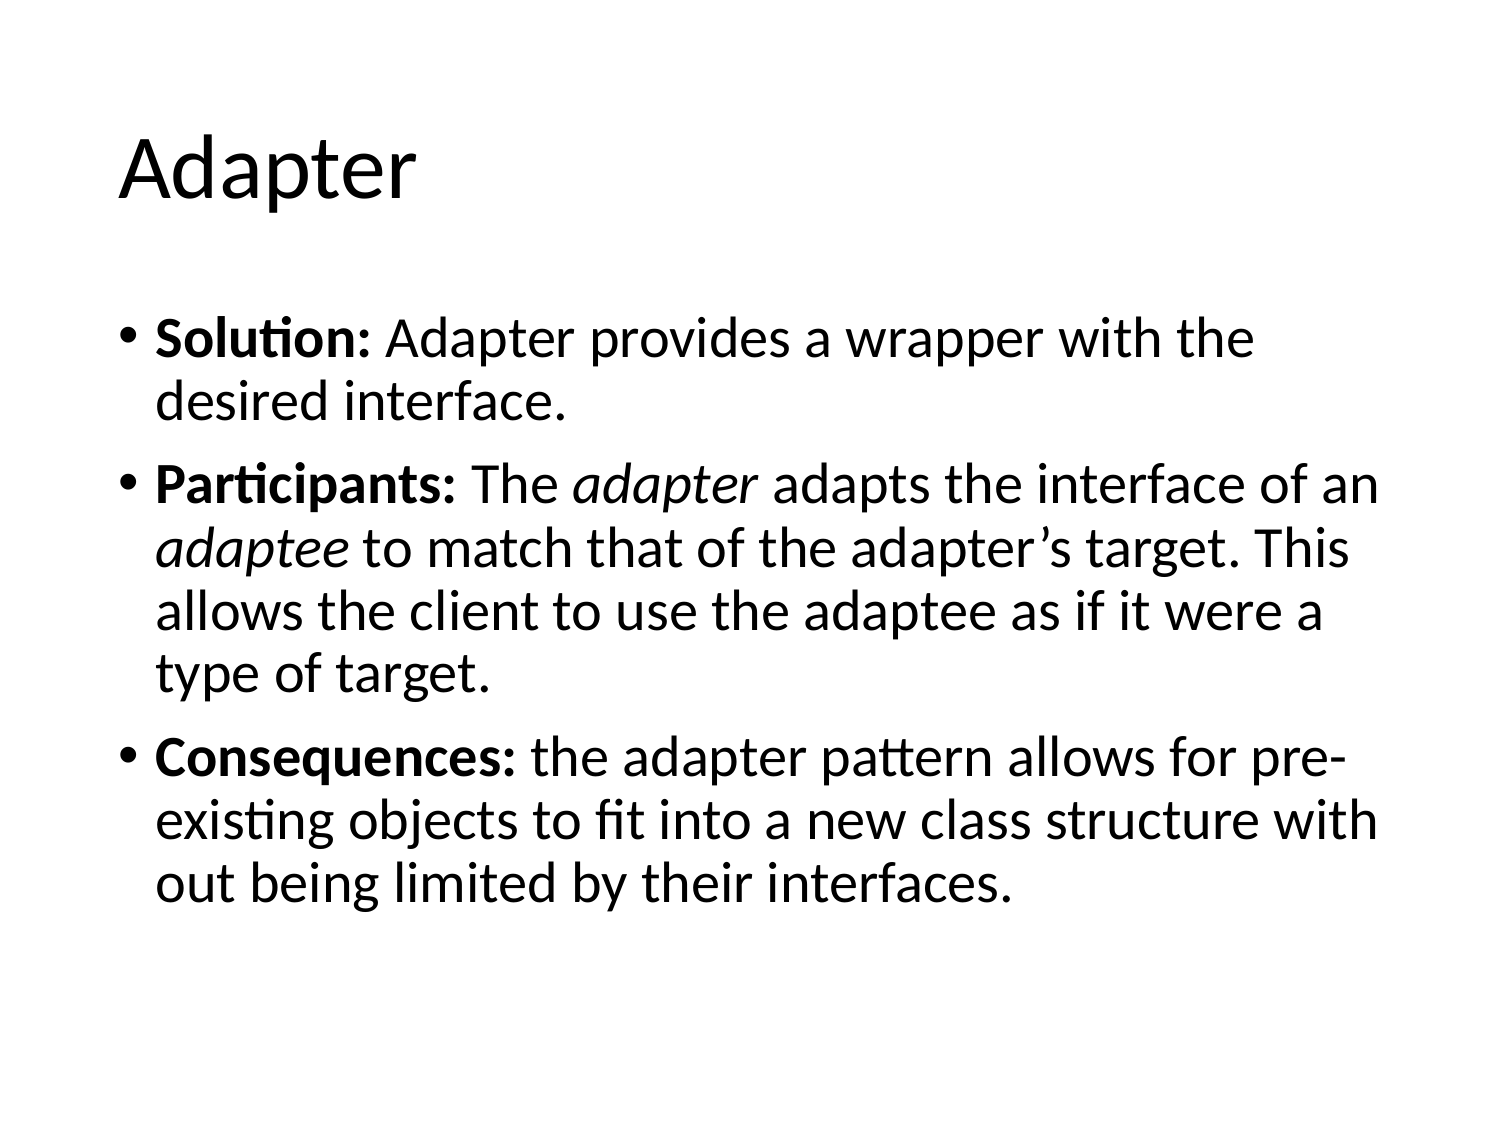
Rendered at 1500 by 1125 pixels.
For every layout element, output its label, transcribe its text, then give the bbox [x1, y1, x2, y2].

title Adapter [103, 59, 1397, 278]
list Solution: Adapter provides a wrapper with the desired interface. Participants: The adapter adapts the interface of an adaptee to match that of the adapter’s target. This allows the client to use the adaptee as if it were a type of target. Consequences: the adapter pattern allows for pre-existing objects to fit into a new class structure with out being limited by their interfaces. [103, 299, 1397, 1014]
